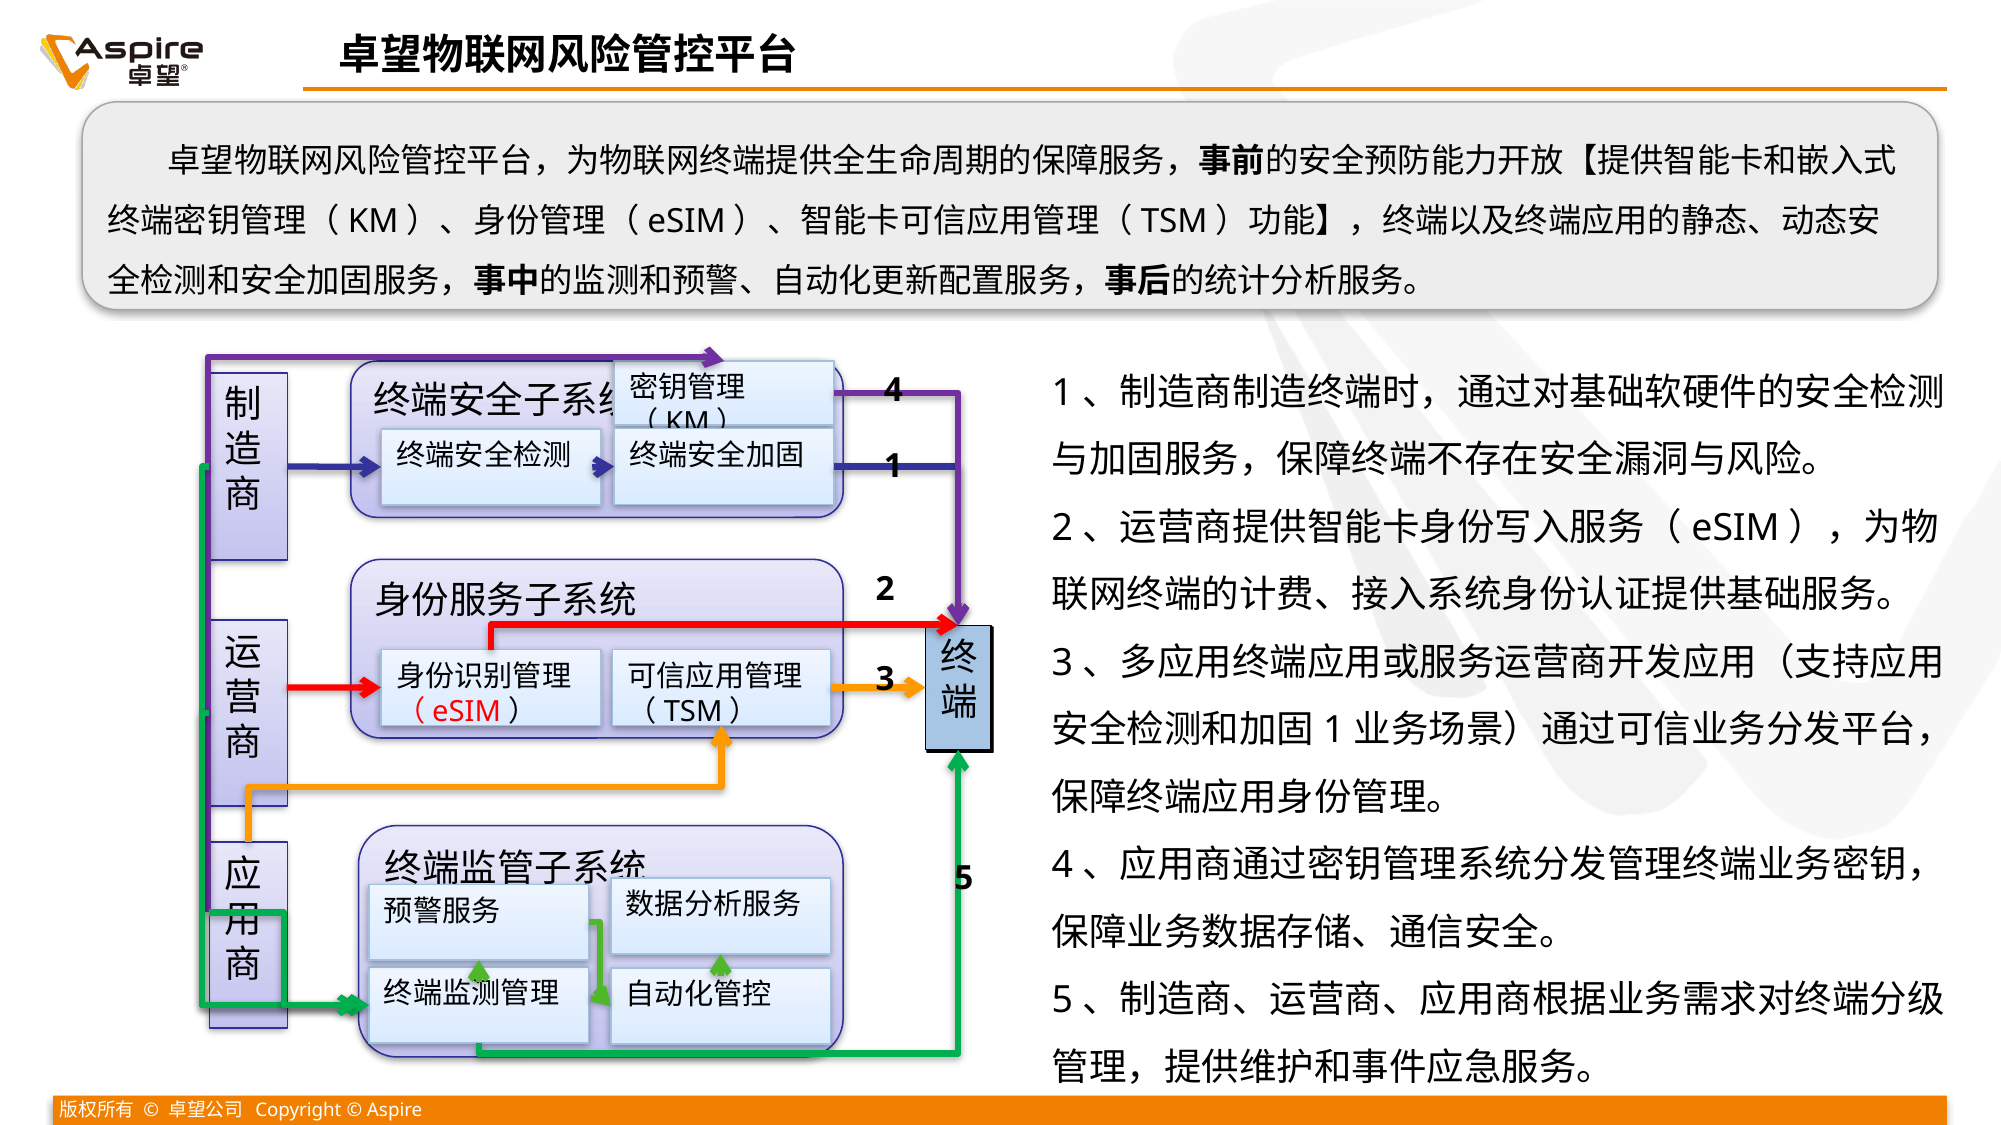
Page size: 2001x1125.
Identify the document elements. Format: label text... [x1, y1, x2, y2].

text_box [207, 360, 992, 1058]
text_box 卓望物联网风险管控平台，为物联网终端提供全生命周期的保障服务，事前的安全预防能力开放【提供智能卡和嵌入式终端密钥管理（KM）、身份管理（eSIM）、智能卡可信应用管理（TSM）功能】，终端以及终端应用的静态、动态安全检测和安全加固服务，事中的监测和预警、自动化更新配置服务，事后的统计分析服务。 [81, 101, 1939, 311]
text_box 1、制造商制造终端时，通过对基础软硬件的安全检测与加固服务，保障终端不存在安全漏洞与风险。 2、运营商提供智能卡身份写入服务（eSIM），为物联网终端的计费、接入系统身份认证提供基础服务。 3、多应用终端应用或服务运营商开发应用（支持应用安全检测和加固1业务场景）通过可信业务分发平台，保障终端应用身份管理。 4、应用商通过密钥管理系统分发管理终端业务密钥，保障业务数据存储、通信安全。 5、制造商、运营商、应用商根据业务需求对终端分级管理，提供维护和事件应急服务。 [1036, 338, 1983, 1096]
picture [36, 34, 208, 90]
text_box 卓望物联网风险管控平台 [324, 20, 1423, 85]
